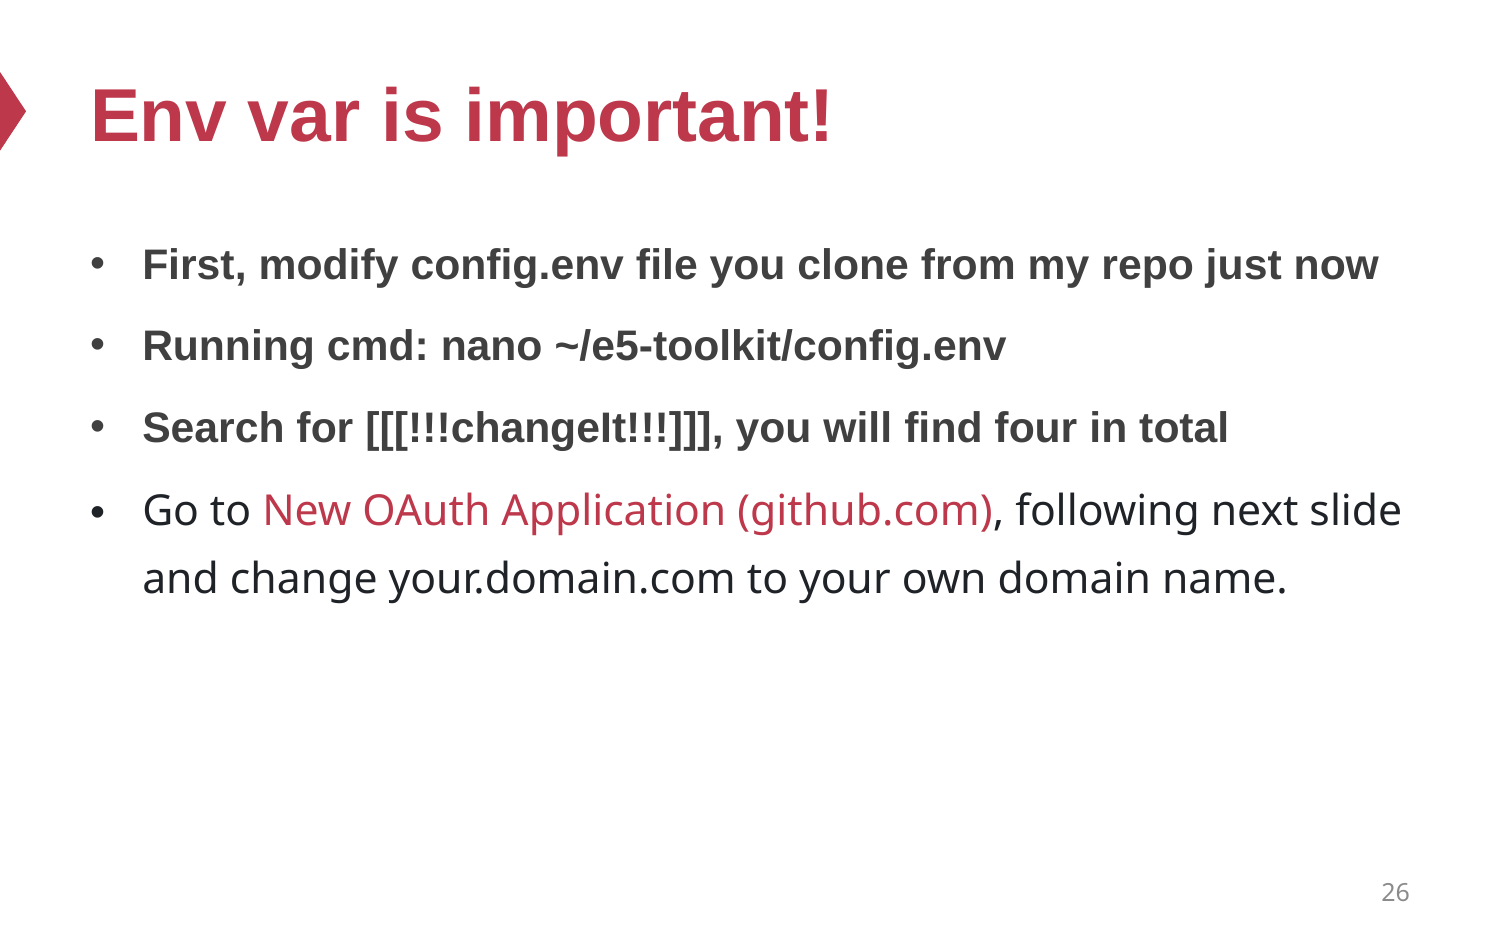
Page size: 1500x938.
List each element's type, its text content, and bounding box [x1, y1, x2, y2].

title Env var is important! [75, 37, 1425, 186]
slide_number 26 [1074, 868, 1425, 919]
list First, modify config.env file you clone from my repo just now Running cmd: nano ~/e5-toolkit/config.env Search for [[[!!!changeIt!!!]]], you will find four in total Go to New OAuth Application (github.com), following next slide and change your.domain.com to your own domain name. [75, 218, 1425, 838]
